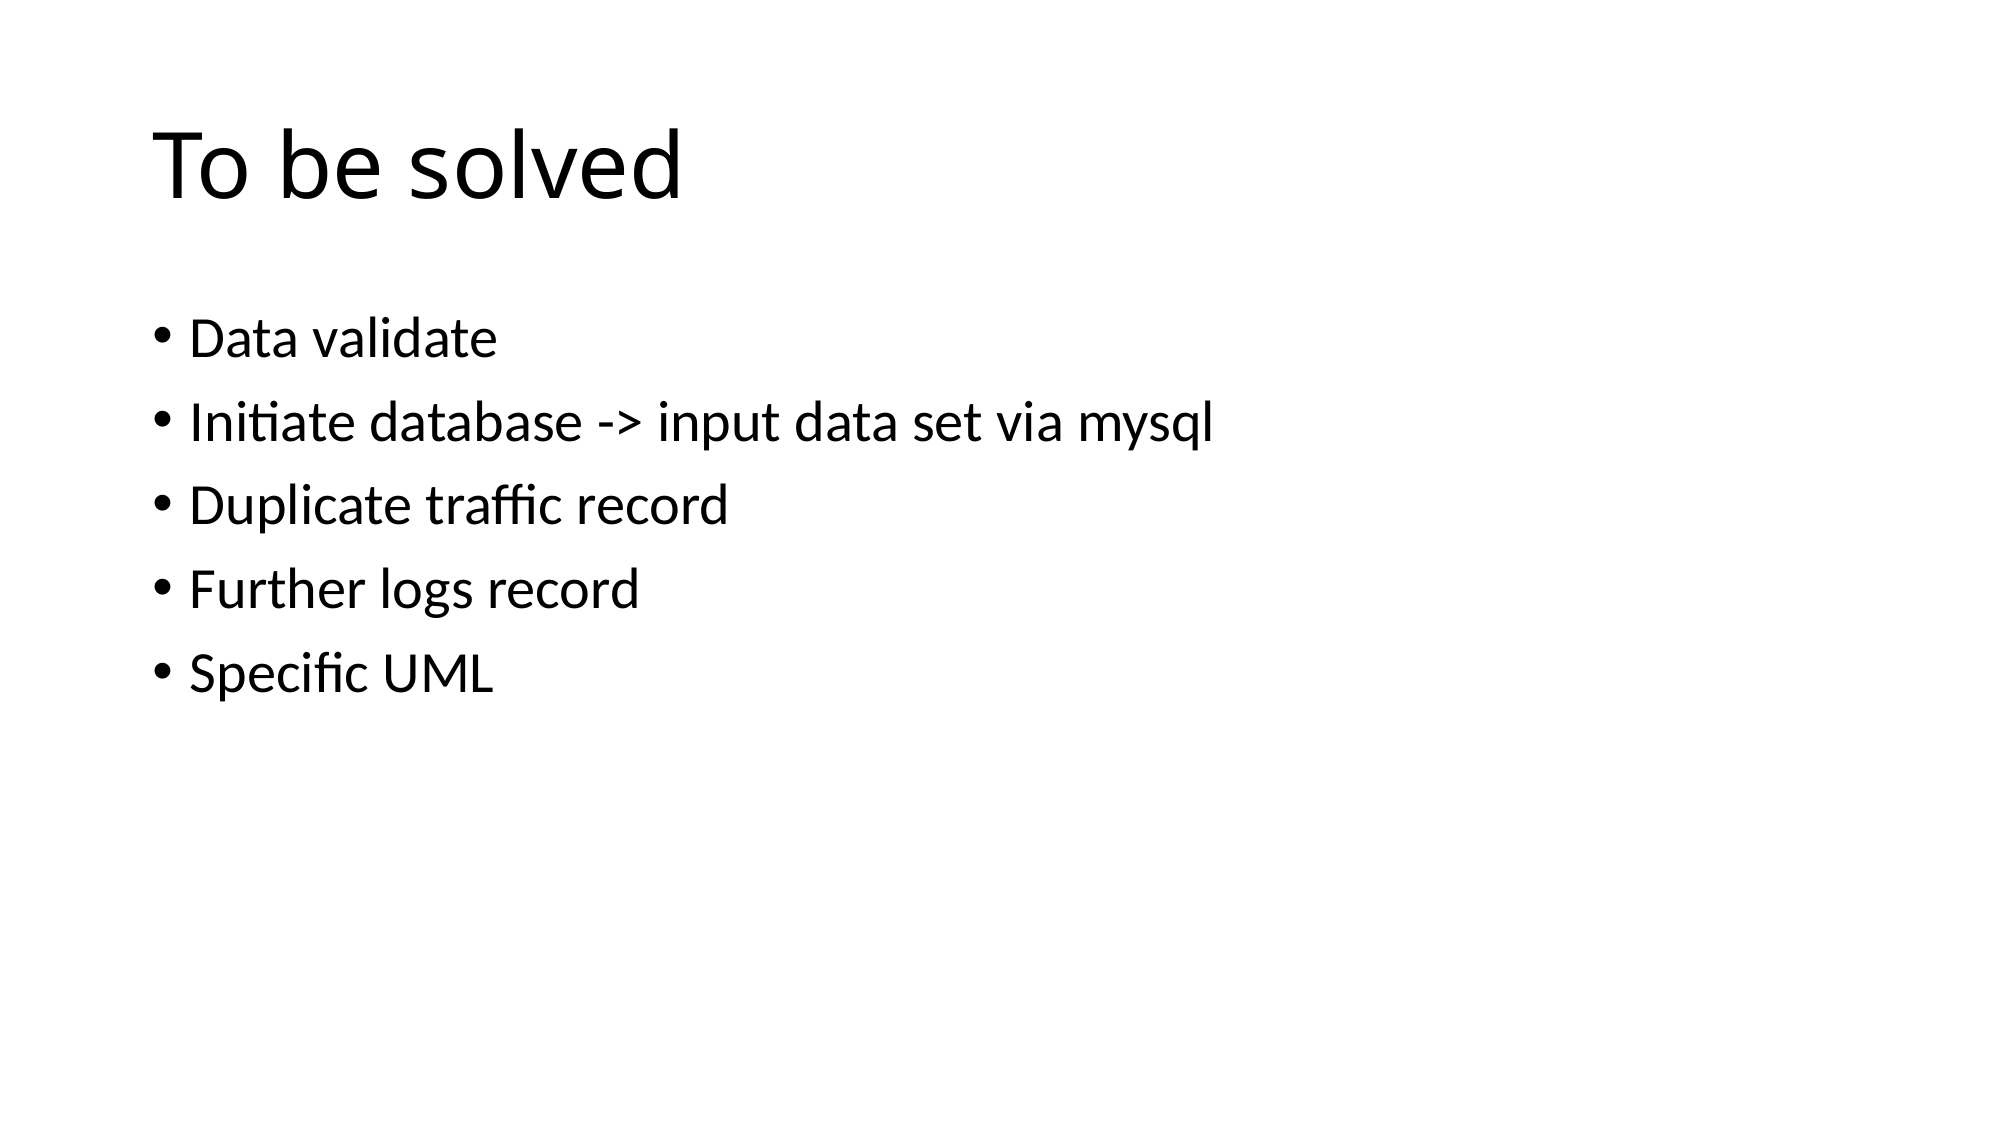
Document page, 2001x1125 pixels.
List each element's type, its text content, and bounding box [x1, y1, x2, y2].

list Data validate Initiate database -> input data set via mysql Duplicate traffic record Further logs record Specific UML [137, 299, 1863, 1014]
title To be solved [137, 59, 1863, 278]
